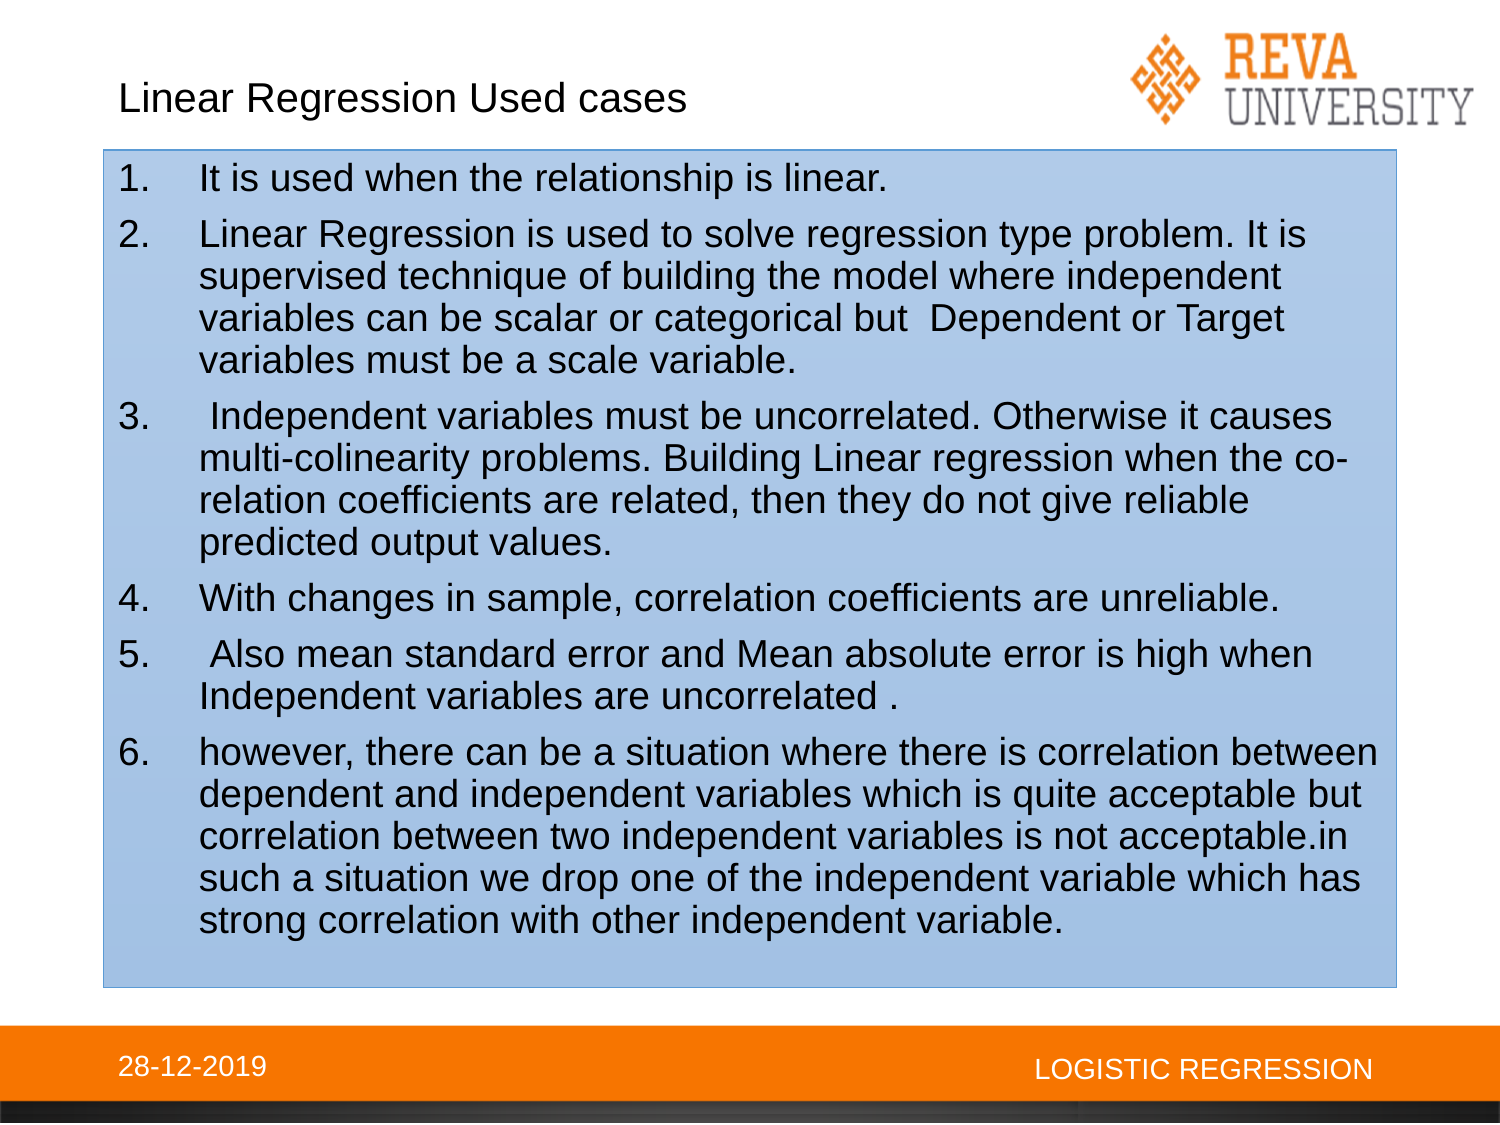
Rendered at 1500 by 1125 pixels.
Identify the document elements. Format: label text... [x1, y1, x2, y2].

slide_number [103, 1039, 441, 1100]
title Linear Regression Used cases [103, 59, 1397, 138]
list It is used when the relationship is linear. Linear Regression is used to solve regression type problem. It is supervised technique of building the model where independent variables can be scalar or categorical but Dependent or Target variables must be a scale variable. Independent variables must be uncorrelated. Otherwise it causes multi-colinearity problems. Building Linear regression when the co-relation coefficients are related, then they do not give reliable predicted output values. With changes in sample, correlation coefficients are unreliable. Also mean standard error and Mean absolute error is high when Independent variables are uncorrelated . however, there can be a situation where there is correlation between dependent and independent variables which is quite acceptable but correlation between two independent variables is not acceptable.in such a situation we drop one of the independent variable which has strong correlation with other independent variable. [103, 149, 1397, 988]
picture [1130, 15, 1491, 144]
picture [0, 1013, 1500, 1123]
footer LOGISTIC REGRESSION [890, 1042, 1397, 1103]
